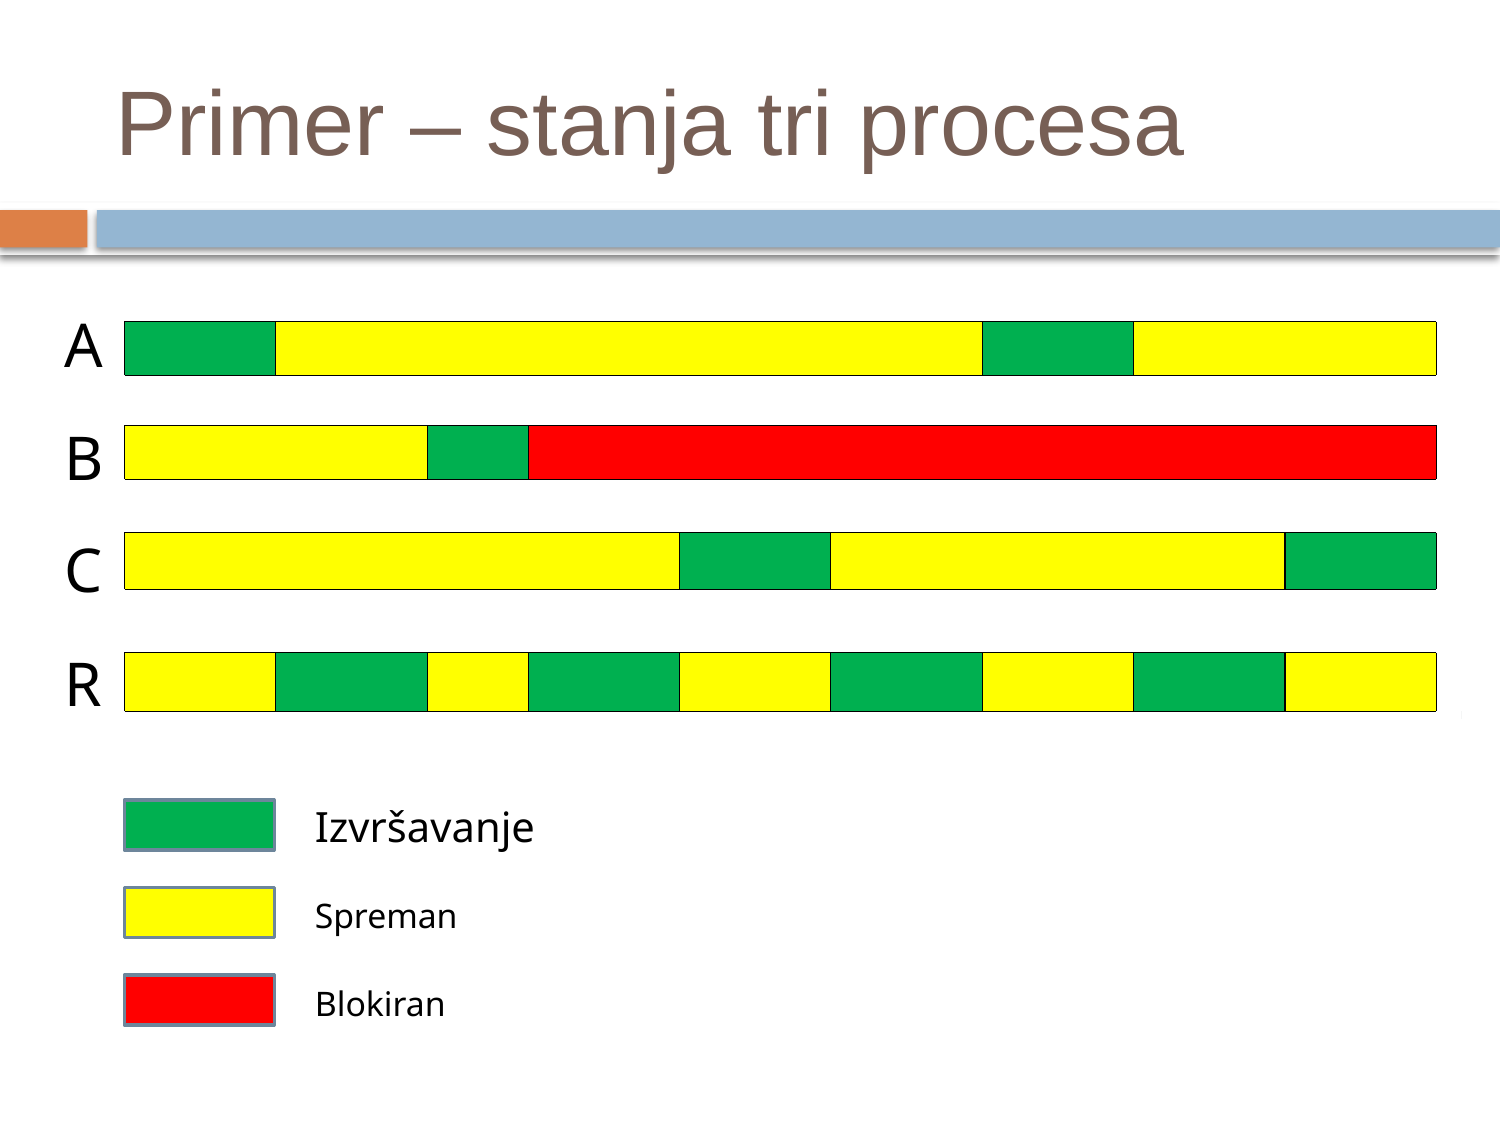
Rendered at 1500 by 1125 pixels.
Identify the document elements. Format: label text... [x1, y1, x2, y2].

text_box B [49, 412, 117, 500]
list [123, 320, 1462, 720]
text_box C [49, 524, 117, 613]
text_box [123, 973, 276, 1027]
text_box A [49, 299, 125, 388]
text_box Izvršavanje [300, 793, 563, 850]
text_box Blokiran [299, 975, 538, 1032]
text_box R [49, 638, 119, 726]
text_box [123, 886, 276, 939]
title Primer – stanja tri procesa [100, 37, 1438, 200]
text_box Spreman [299, 887, 538, 944]
text_box [123, 798, 276, 852]
